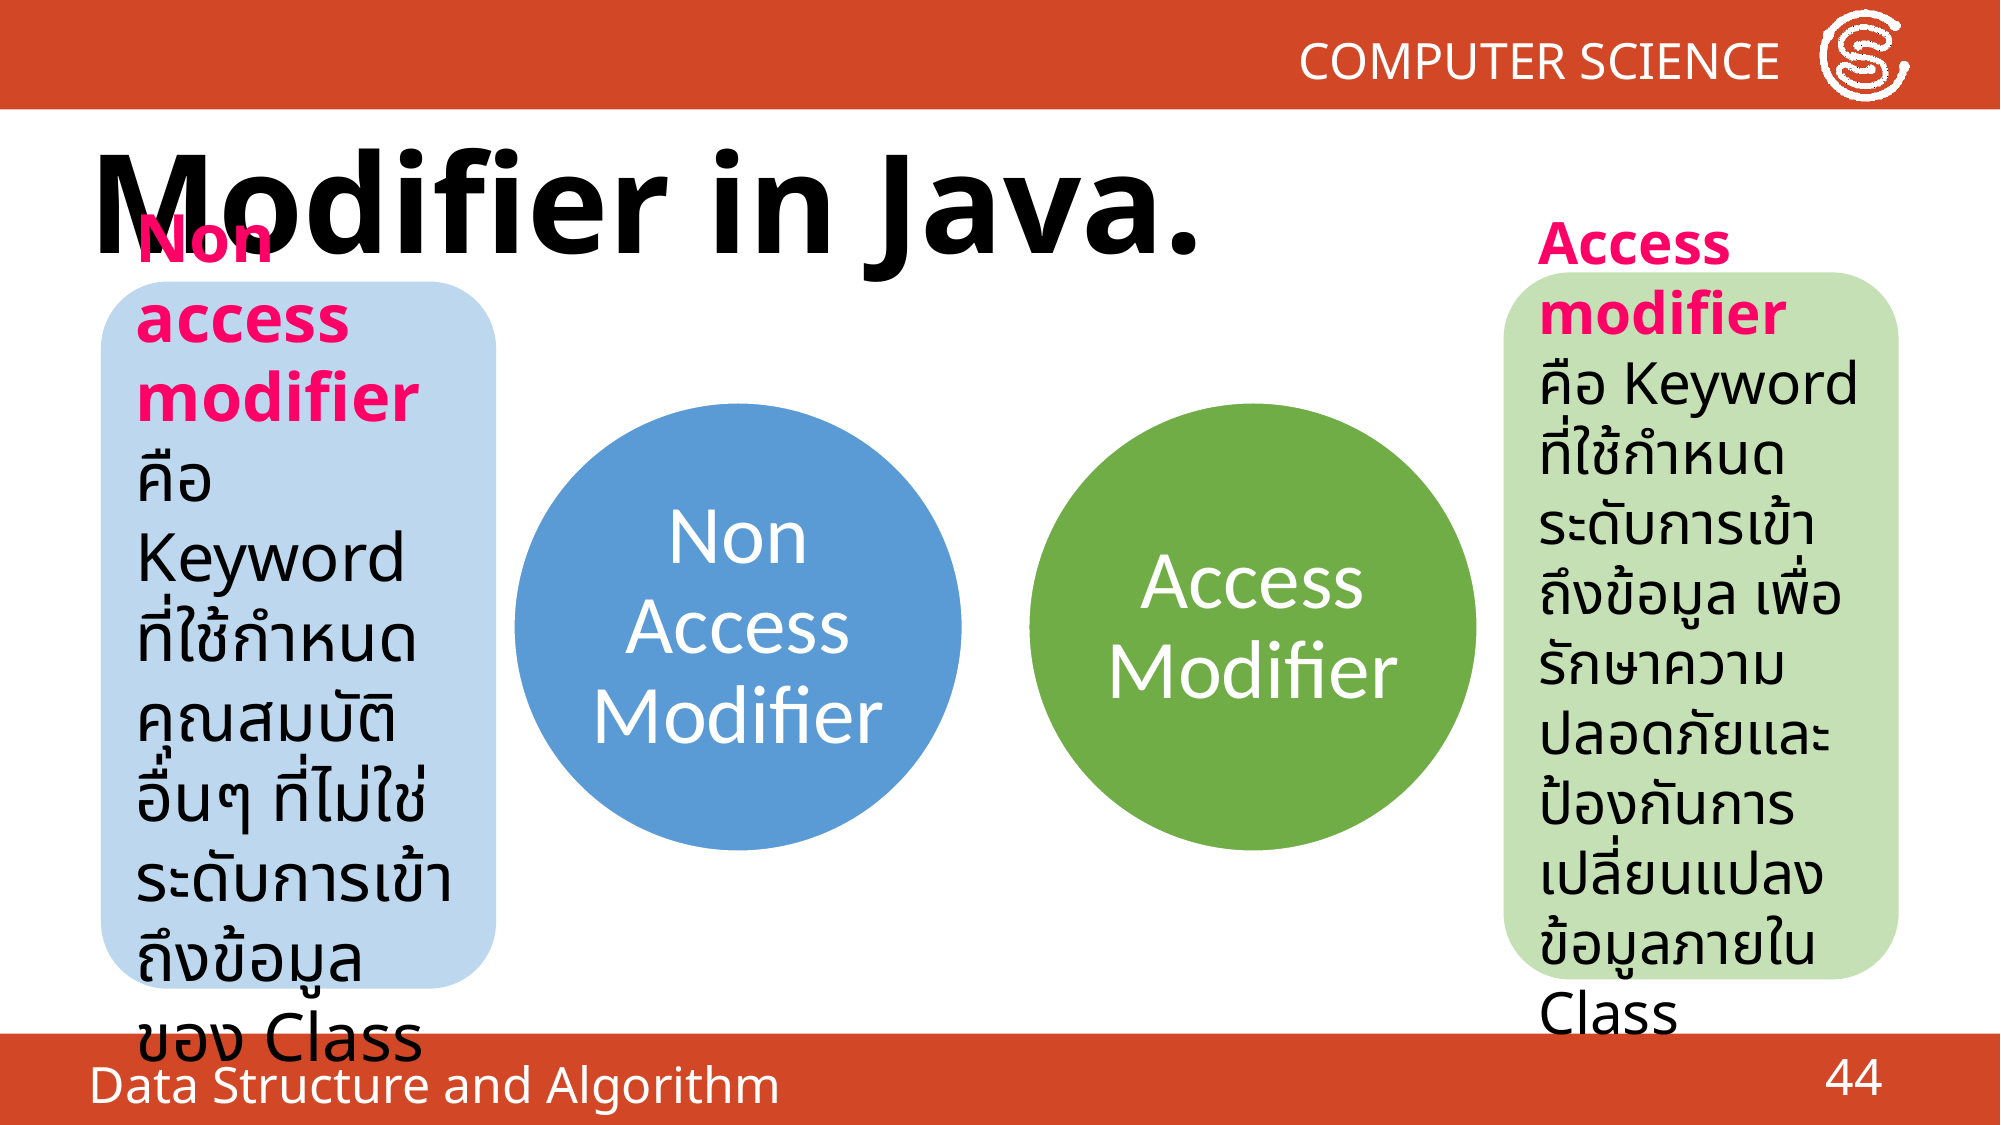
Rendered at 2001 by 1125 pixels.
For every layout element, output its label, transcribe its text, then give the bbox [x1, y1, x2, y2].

text_box [0, 0, 2000, 110]
text_box Data Structure and Algorithm [74, 1046, 1796, 1125]
text_box [0, 1032, 2000, 1125]
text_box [1028, 402, 1478, 852]
text_box Non access modifier คือ Keyword ที่ใช้กำหนดคุณสมบัติอื่นๆ ที่ไม่ใช่ระดับการเข้าถึงข้อมูลของ Class [100, 281, 497, 989]
text_box COMPUTER SCIENCE [0, 21, 1809, 103]
picture [1815, 5, 1916, 106]
slide_number 44 [1447, 1049, 1898, 1110]
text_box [513, 402, 963, 852]
text_box Access modifier คือ Keyword ที่ใช้กำหนดระดับการเข้าถึงข้อมูล เพื่อรักษาความปลอดภัยและป้องกันการเปลี่ยนแปลงข้อมูลภายใน Class [1503, 272, 1899, 980]
title Modifier in Java. [74, 113, 1916, 305]
